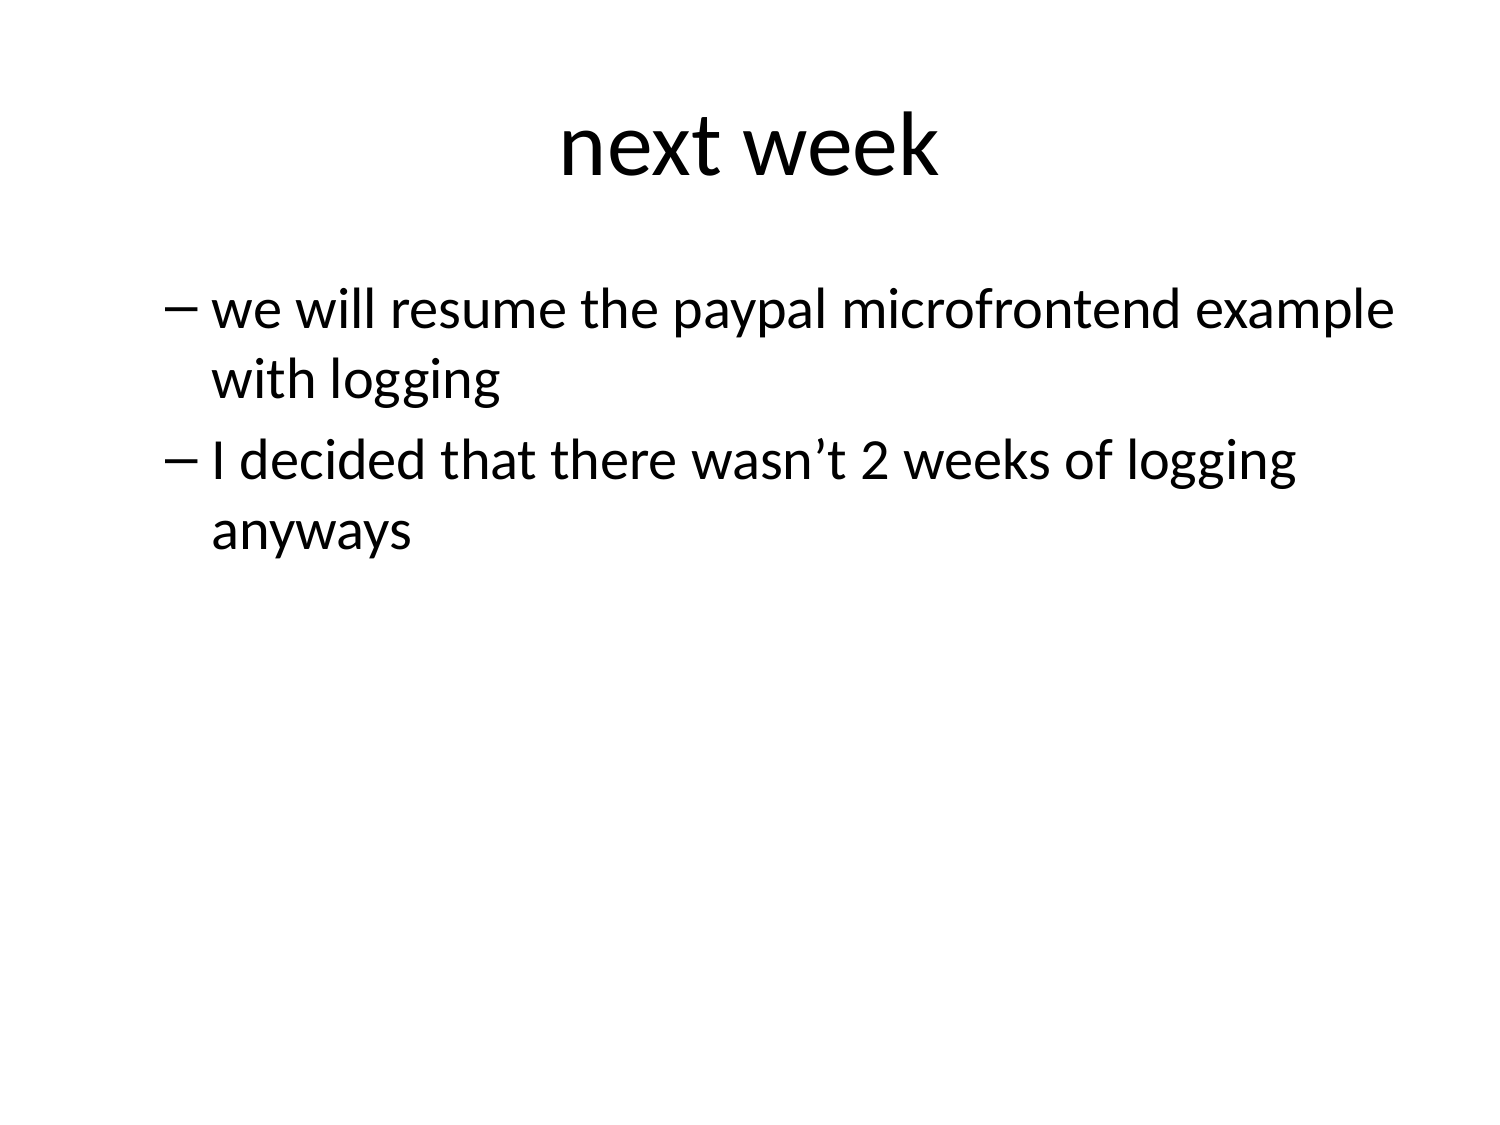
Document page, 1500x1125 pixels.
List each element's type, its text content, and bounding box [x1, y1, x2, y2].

title next week [75, 45, 1425, 233]
list we will resume the paypal microfrontend example with logging I decided that there wasn’t 2 weeks of logging anyways [75, 262, 1425, 1005]
